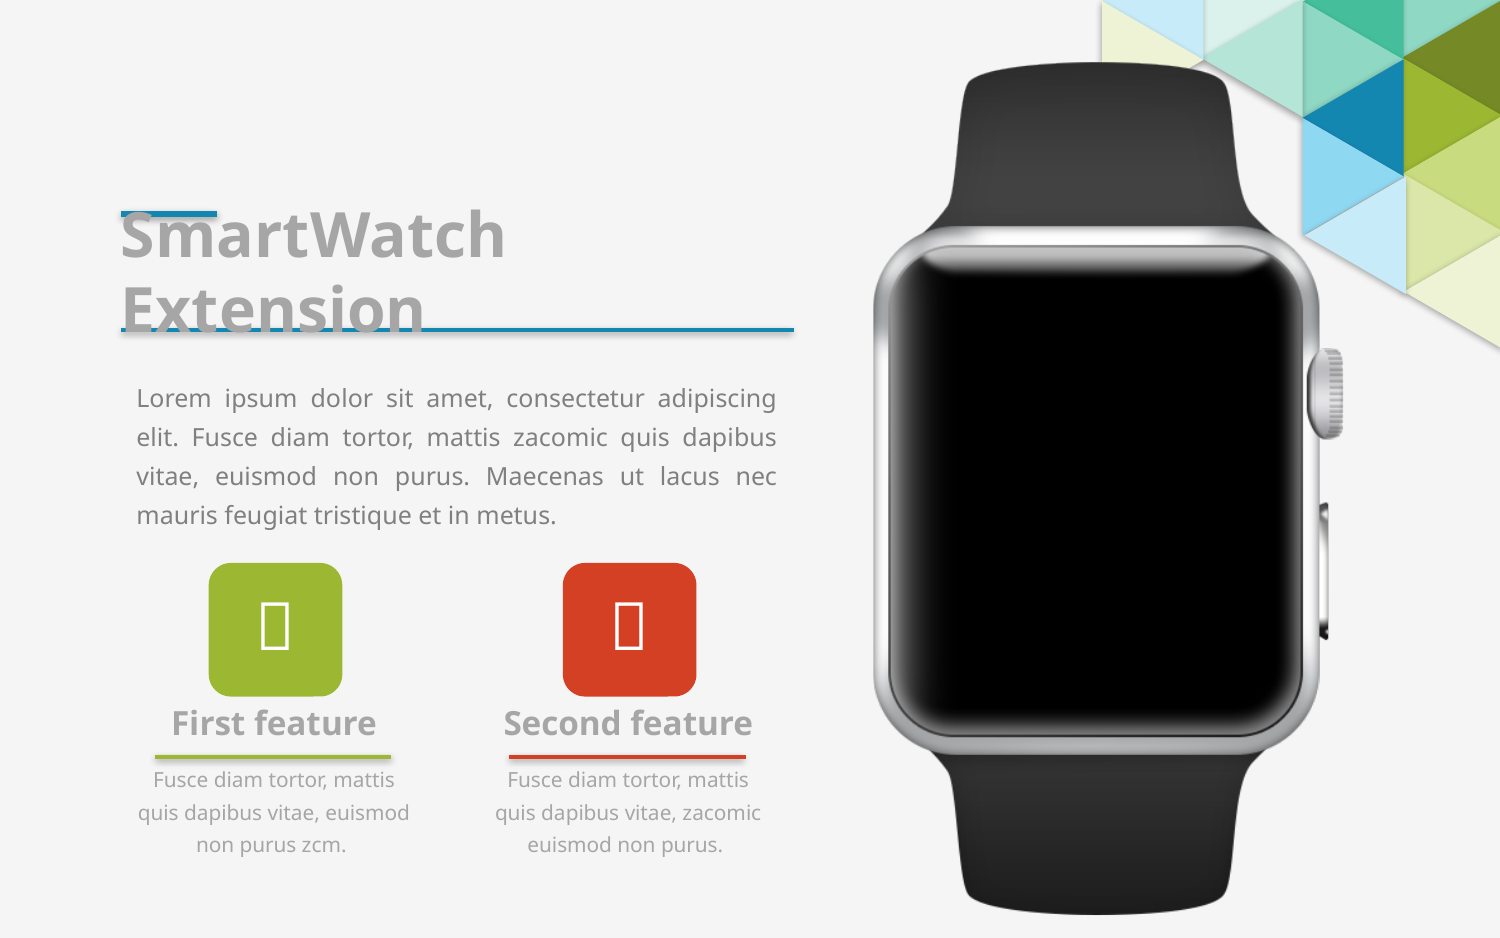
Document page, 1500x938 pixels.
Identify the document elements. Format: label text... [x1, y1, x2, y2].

list Lorem ipsum dolor sit amet, consectetur adipiscing elit. Fusce diam tortor, mattis zacomic quis dapibus vitae, euismod non purus. Maecenas ut lacus nec mauris feugiat tristique et in metus. [120, 365, 794, 563]
list SmartWatch Extension [120, 240, 794, 300]
picture [843, 47, 1375, 938]
list  [214, 583, 336, 664]
list Fusce diam tortor, mattis quis dapibus vitae, euismod non purus zcm. [135, 759, 413, 889]
list First feature [136, 692, 413, 752]
list Fusce diam tortor, mattis quis dapibus vitae, zacomic euismod non purus. [489, 759, 767, 889]
list Second feature [490, 692, 767, 752]
list  [569, 583, 690, 664]
